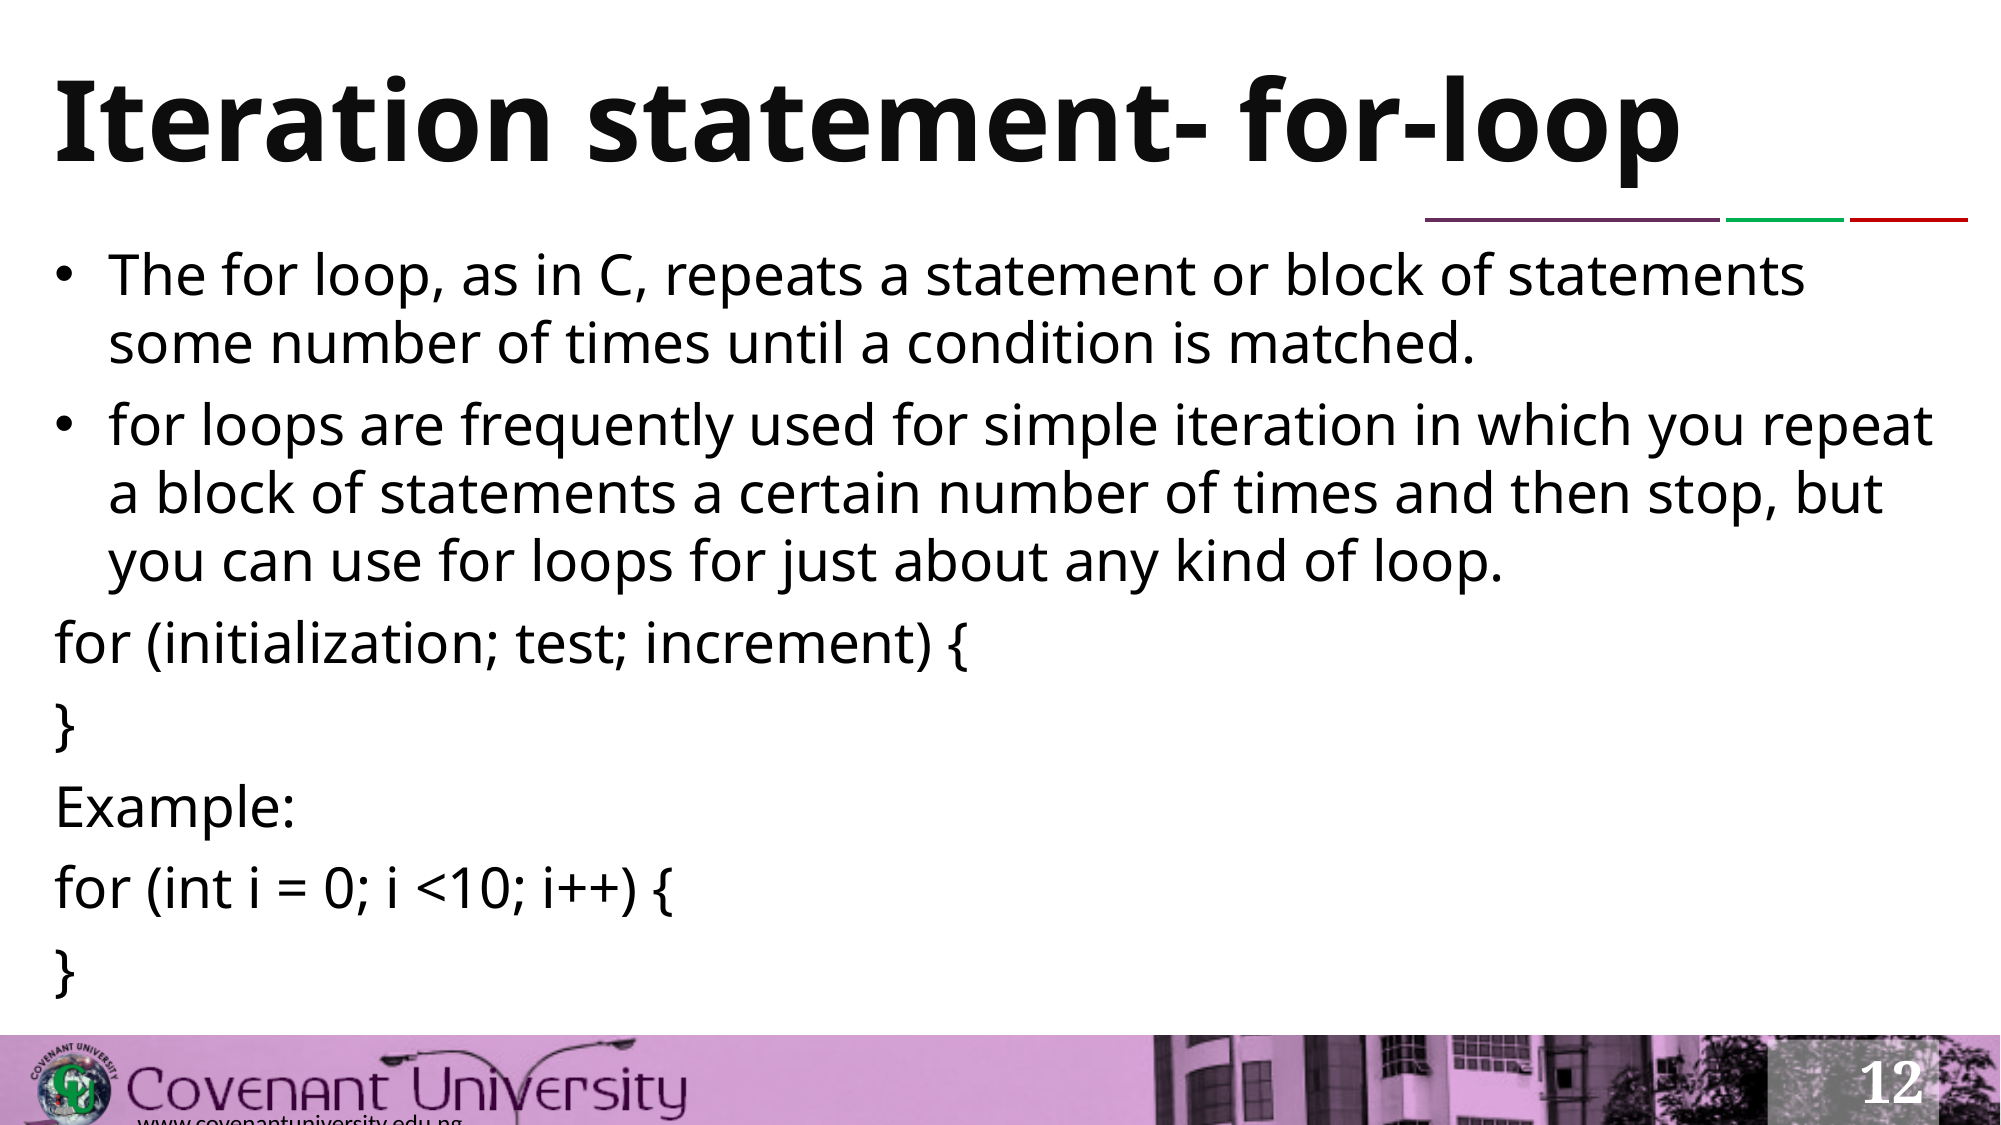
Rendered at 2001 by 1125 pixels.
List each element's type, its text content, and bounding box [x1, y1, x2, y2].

picture [23, 1036, 1071, 1125]
title Iteration statement- for-loop [35, 20, 1965, 213]
list The for loop, as in C, repeats a statement or block of statements some number of times until a condition is matched. for loops are frequently used for simple iteration in which you repeat a block of statements a certain number of times and then stop, but you can use for loops for just about any kind of loop. for (initialization; test; increment) { } Example: for (int i = 0; i <10; i++) { } [39, 231, 1961, 1024]
